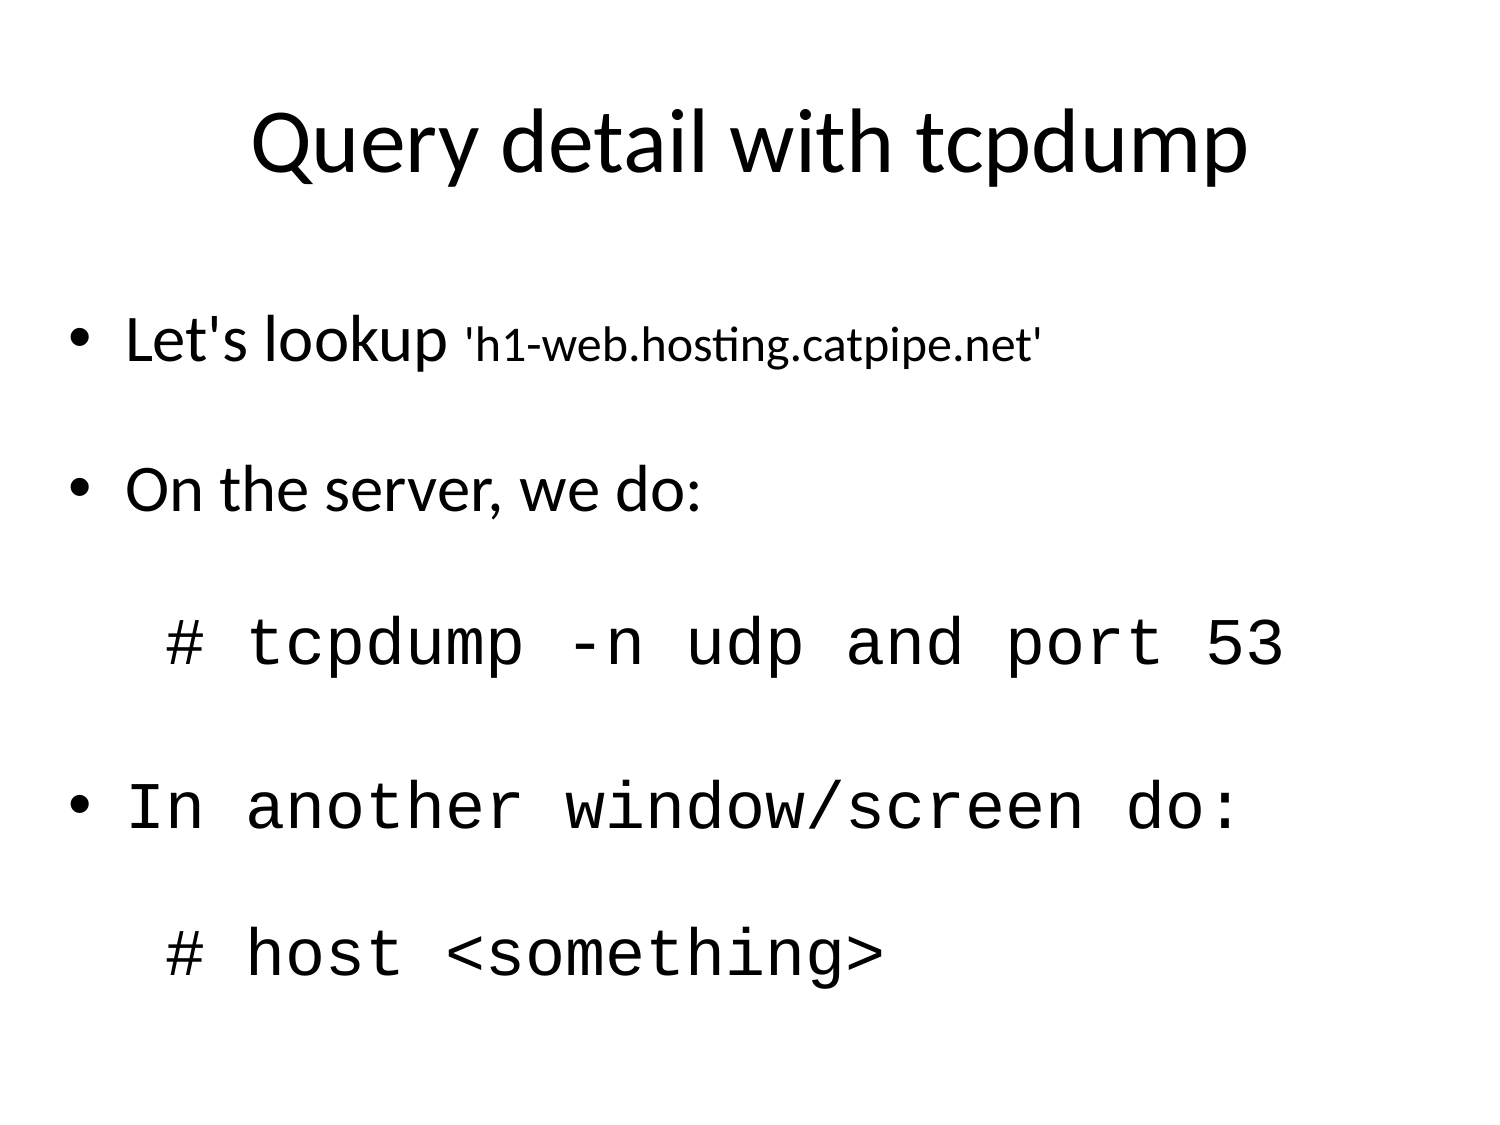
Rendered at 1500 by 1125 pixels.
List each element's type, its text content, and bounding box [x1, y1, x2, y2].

list Let's lookup 'h1-web.hosting.catpipe.net' On the server, we do: # tcpdump -n udp and port 53 In another window/screen do: # host <something> [53, 292, 1447, 1027]
title Query detail with tcpdump [110, 42, 1392, 230]
